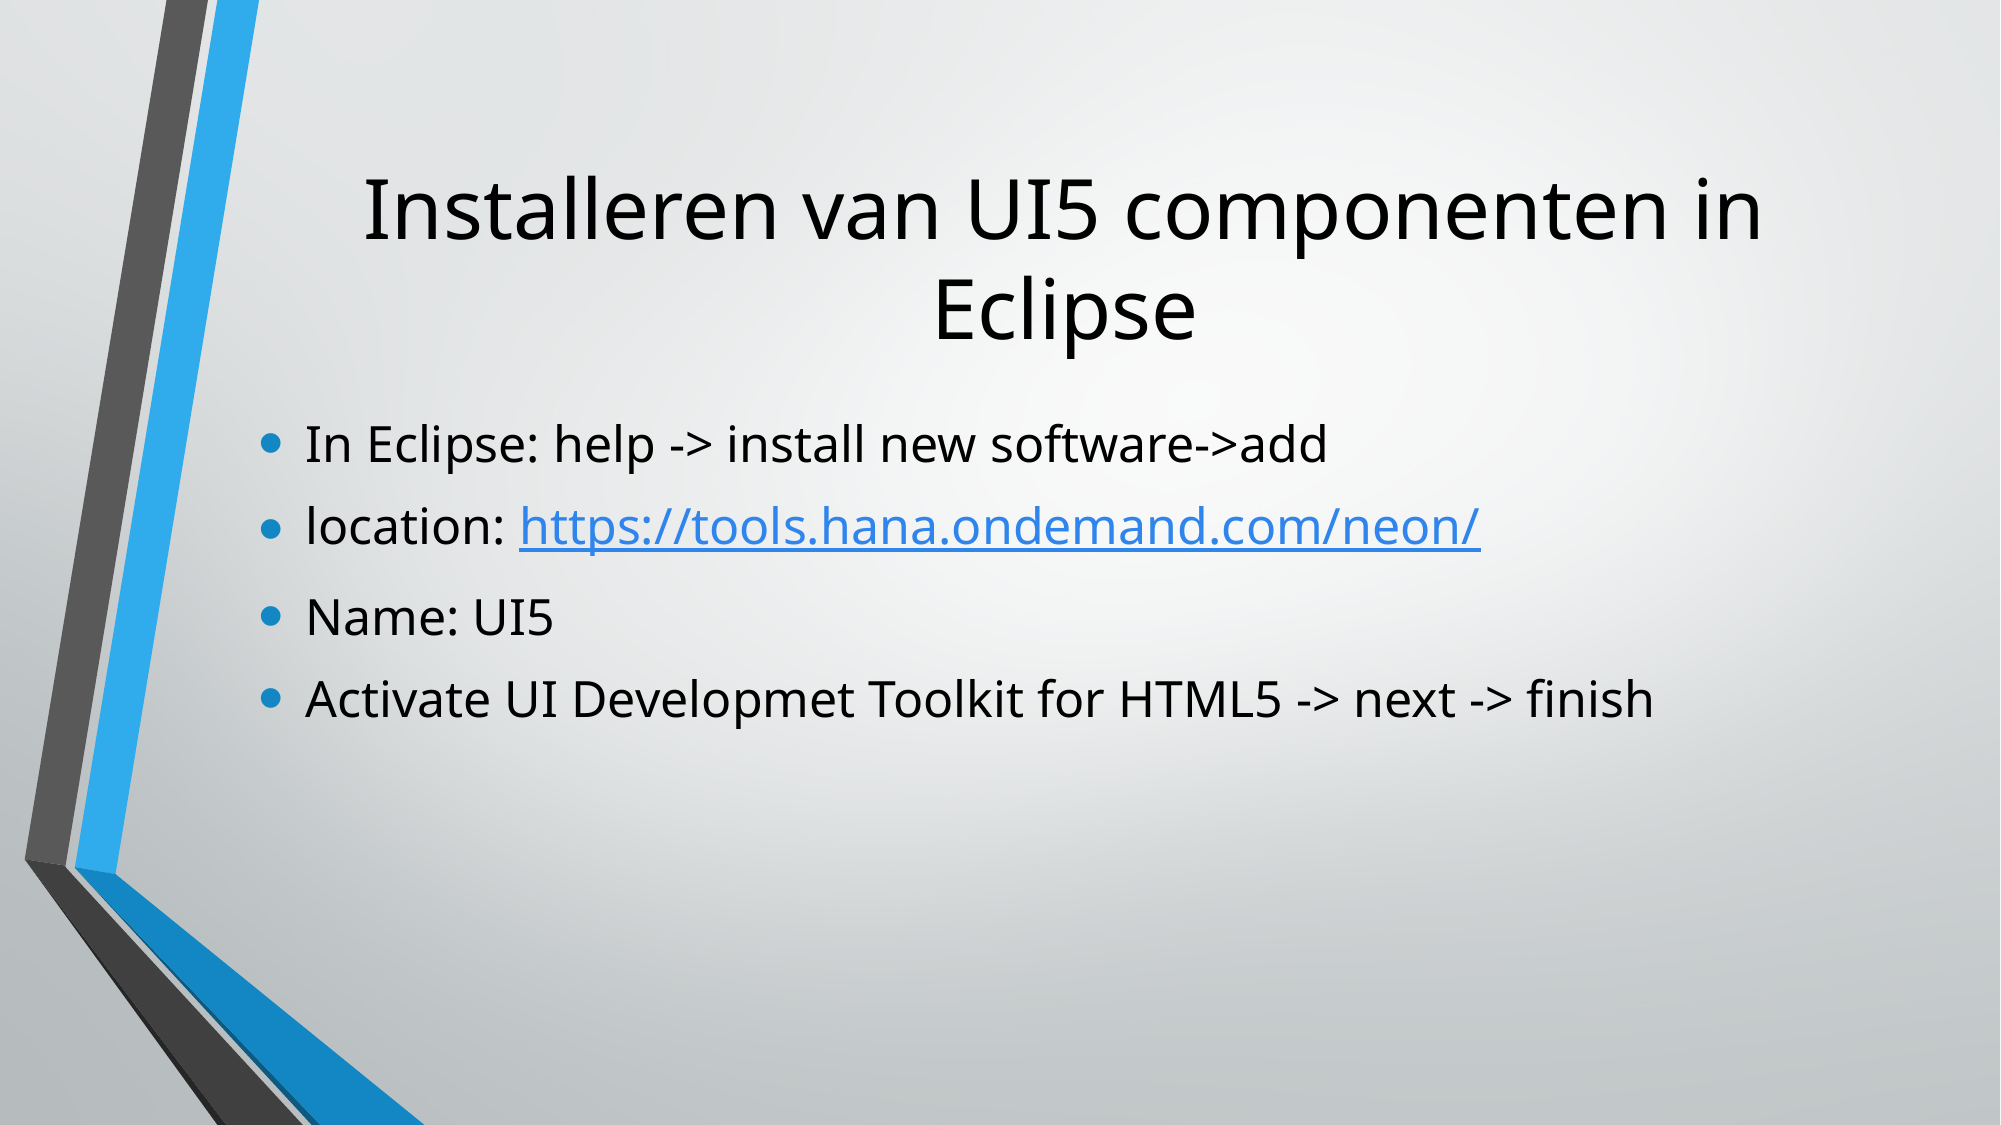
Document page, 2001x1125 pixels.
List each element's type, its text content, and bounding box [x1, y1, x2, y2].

list In Eclipse: help -> install new software->add location: https://tools.hana.ondemand.com/neon/ Name: UI5 Activate UI Developmet Toolkit for HTML5 -> next -> finish [243, 437, 1887, 950]
title Installeren van UI5 componenten in Eclipse [243, 112, 1887, 400]
